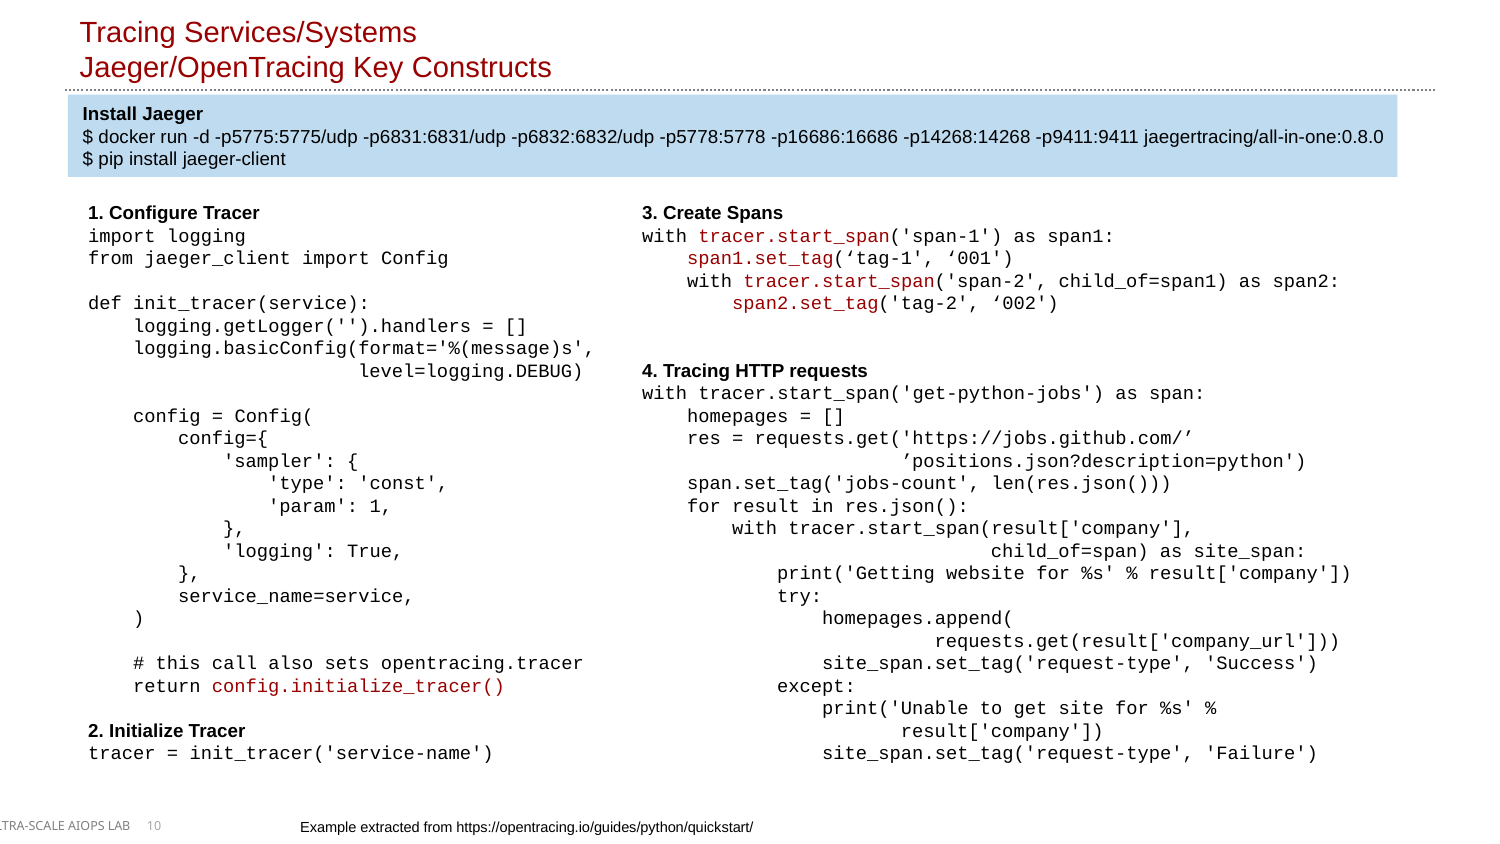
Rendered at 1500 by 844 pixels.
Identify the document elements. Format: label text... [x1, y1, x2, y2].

text_box 1. Configure Tracer import logging from jaeger_client import Config def init_tracer(service): logging.getLogger('').handlers = [] logging.basicConfig(format='%(message)s', level=logging.DEBUG) config = Config( config={ 'sampler': { 'type': 'const', 'param': 1, }, 'logging': True, }, service_name=service, ) # this call also sets opentracing.tracer return config.initialize_tracer() 2. Initialize Tracer tracer = init_tracer('service-name') [73, 193, 618, 771]
title Tracing Services/Systems Jaeger/OpenTracing Key Constructs [64, 0, 1435, 91]
text_box 3. Create Spans with tracer.start_span('span-1') as span1: span1.set_tag(‘tag-1', ‘001') with tracer.start_span('span-2', child_of=span1) as span2: span2.set_tag('tag-2', ‘002') 4. Tracing HTTP requests with tracer.start_span('get-python-jobs') as span: homepages = [] res = requests.get('https://jobs.github.com/’ ’positions.json?description=python') span.set_tag('jobs-count', len(res.json())) for result in res.json(): with tracer.start_span(result['company'], child_of=span) as site_span: print('Getting website for %s' % result['company']) try: homepages.append( requests.get(result['company_url'])) site_span.set_tag('request-type', 'Success') except: print('Unable to get site for %s' % result['company']) site_span.set_tag('request-type', 'Failure') [627, 193, 1395, 771]
text_box Example extracted from https://opentracing.io/guides/python/quickstart/ [285, 810, 769, 844]
text_box Install Jaeger $ docker run -d -p5775:5775/udp -p6831:6831/udp -p6832:6832/udp -p5778:5778 -p16686:16686 -p14268:14268 -p9411:9411 jaegertracing/all-in-one:0.8.0 $ pip install jaeger-client [67, 94, 1398, 177]
